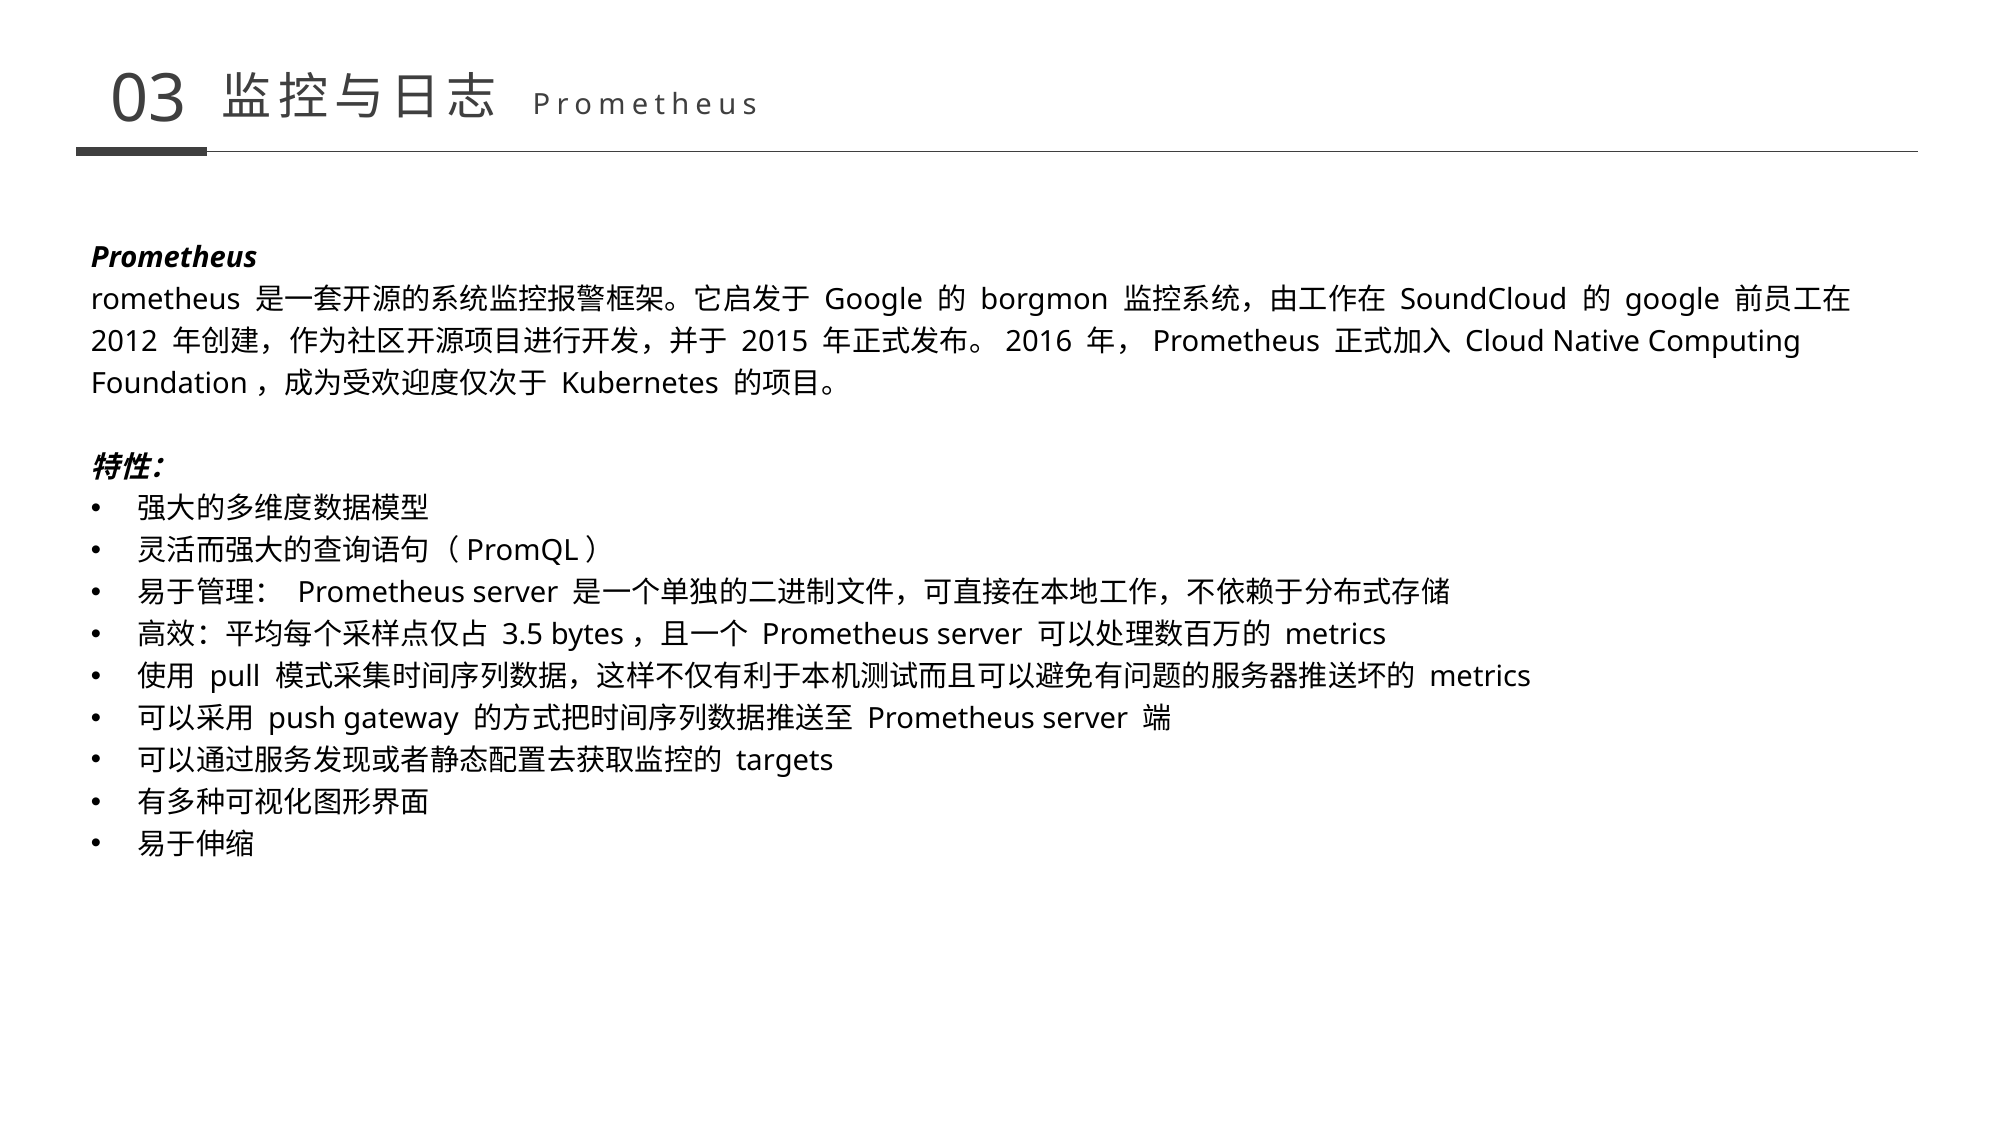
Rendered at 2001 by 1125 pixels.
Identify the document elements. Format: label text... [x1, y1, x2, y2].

text_box 03 [48, 47, 249, 142]
text_box 监控与日志 Prometheus [249, 57, 964, 132]
text_box Prometheus rometheus 是一套开源的系统监控报警框架。它启发于 Google 的 borgmon 监控系统，由工作在 SoundCloud 的 google 前员工在 2012 年创建，作为社区开源项目进行开发，并于 2015 年正式发布。2016 年，Prometheus 正式加入 Cloud Native Computing Foundation，成为受欢迎度仅次于 Kubernetes 的项目。 特性： 强大的多维度数据模型 灵活而强大的查询语句（PromQL） 易于管理： Prometheus server 是一个单独的二进制文件，可直接在本地工作，不依赖于分布式存储 高效：平均每个采样点仅占 3.5 bytes，且一个 Prometheus server 可以处理数百万的 metrics 使用 pull 模式采集时间序列数据，这样不仅有利于本机测试而且可以避免有问题的服务器推送坏的 metrics 可以采用 push gateway 的方式把时间序列数据推送至 Prometheus server 端 可以通过服务发现或者静态配置去获取监控的 targets 有多种可视化图形界面 易于伸缩 [76, 223, 1919, 868]
